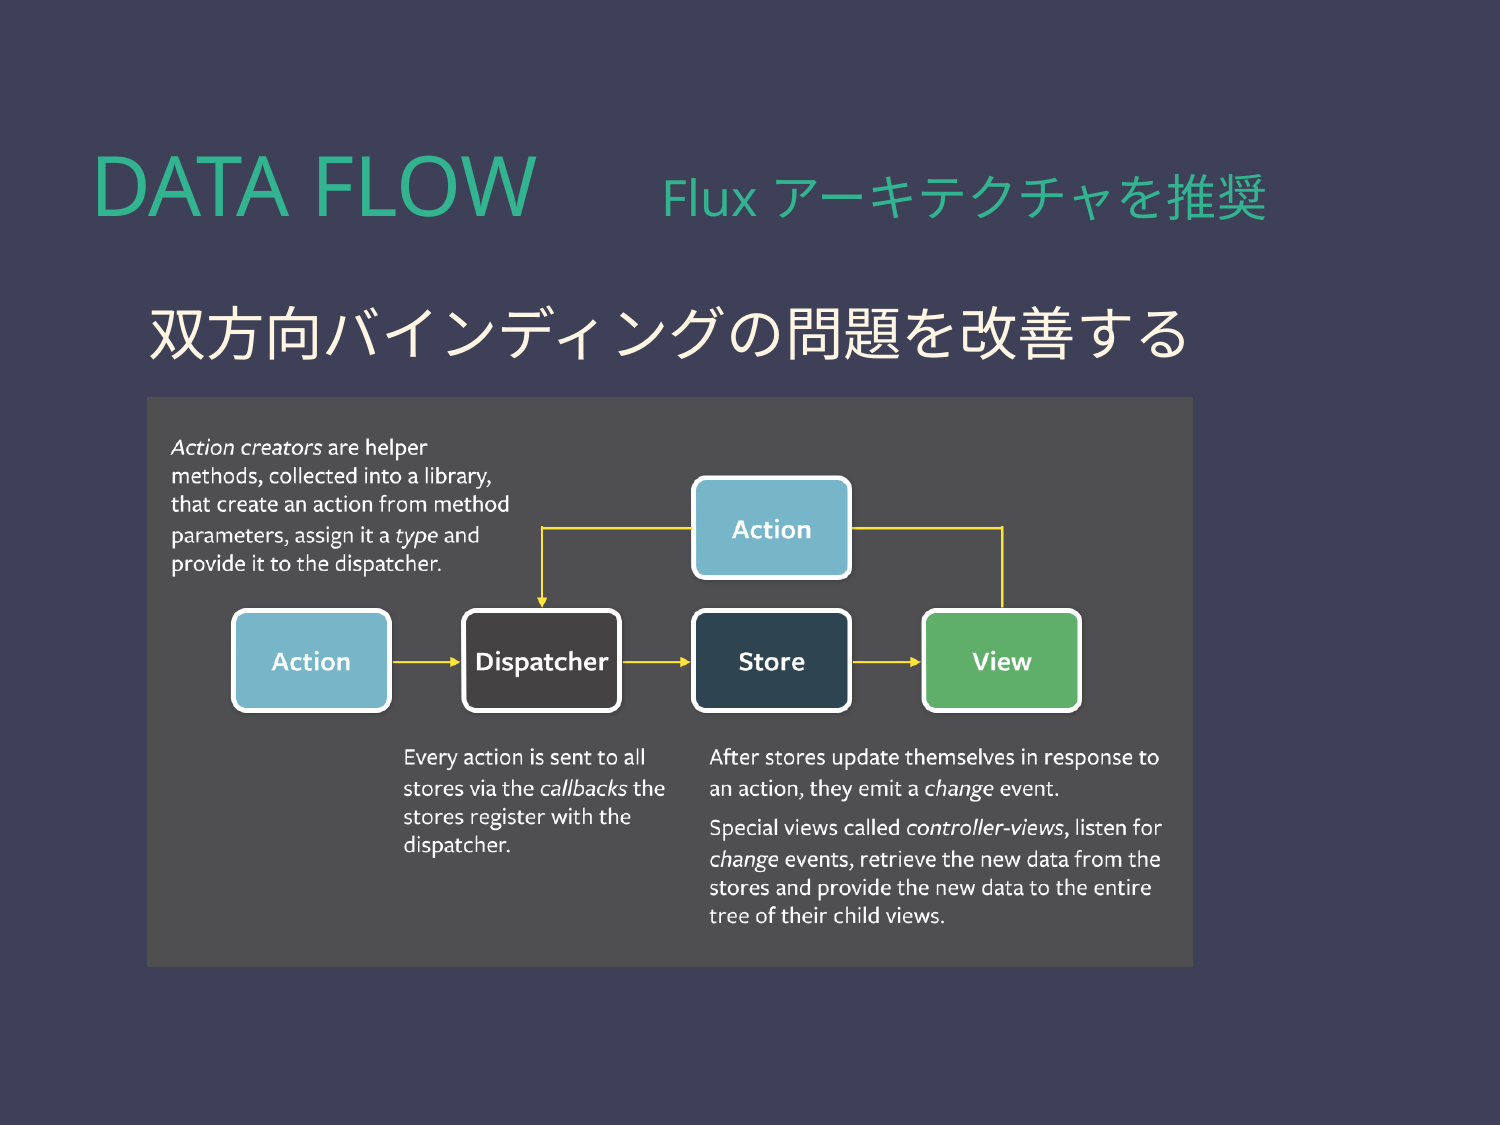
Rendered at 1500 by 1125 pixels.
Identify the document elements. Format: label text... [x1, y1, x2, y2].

picture [147, 396, 1194, 967]
list DATA FLOW Fluxアーキテクチャを推奨 双方向バインディングの問題を改善する [75, 125, 1425, 953]
